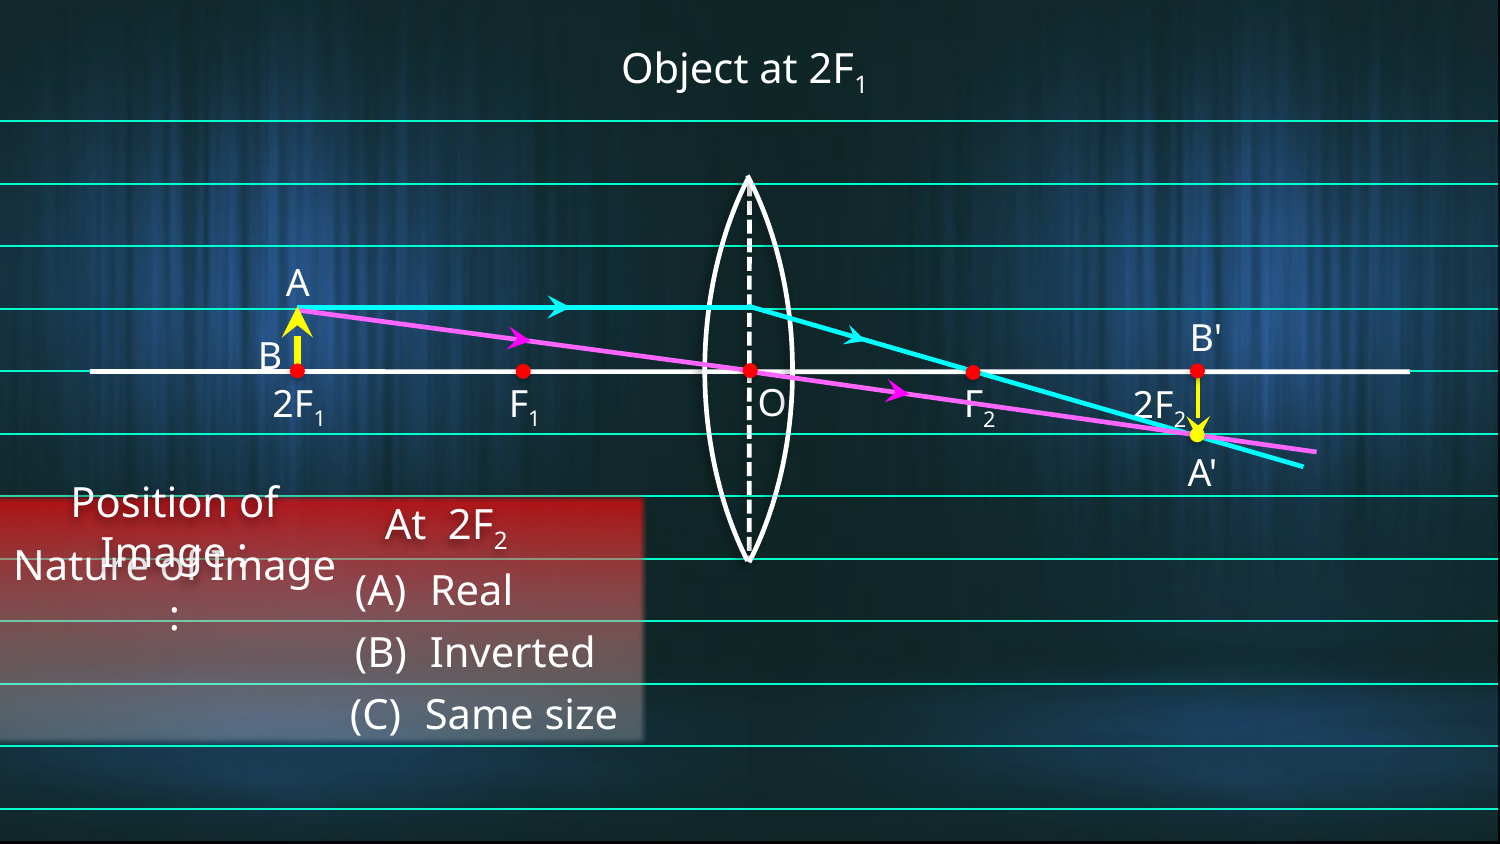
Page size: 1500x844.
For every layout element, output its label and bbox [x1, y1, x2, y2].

text_box [1248, 460, 1304, 468]
text_box [301, 310, 752, 371]
text_box [0, 0, 1499, 842]
text_box [1245, 305, 1304, 369]
text_box [747, 371, 1317, 453]
text_box [747, 305, 1173, 369]
text_box [510, 337, 531, 342]
text_box [852, 336, 866, 341]
text_box [1172, 441, 1243, 503]
text_box [747, 459, 1167, 468]
text_box [1174, 306, 1245, 368]
